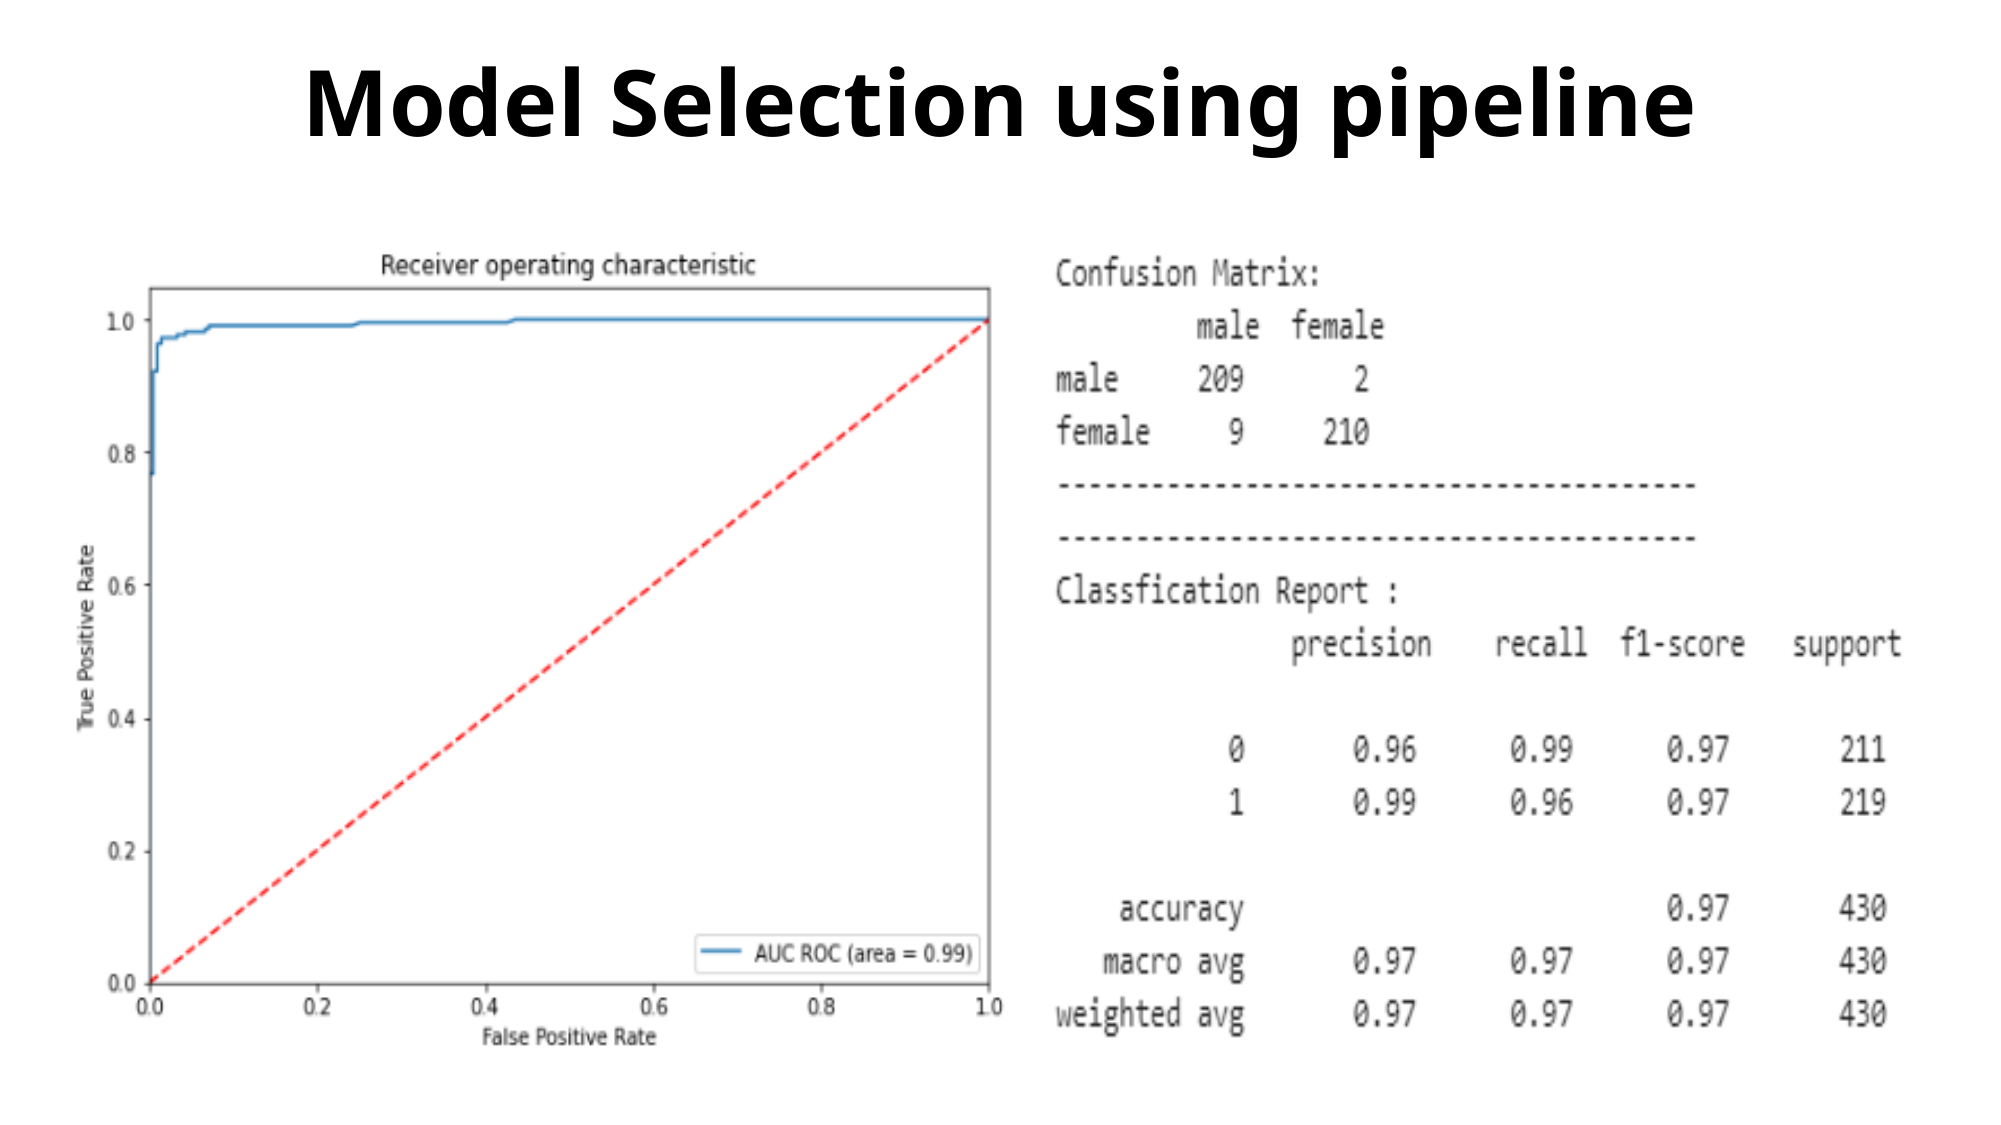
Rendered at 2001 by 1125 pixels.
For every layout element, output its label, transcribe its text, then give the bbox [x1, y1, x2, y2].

title Model Selection using pipeline [137, 33, 1863, 181]
picture [1050, 234, 1935, 1064]
picture [67, 234, 1044, 1067]
